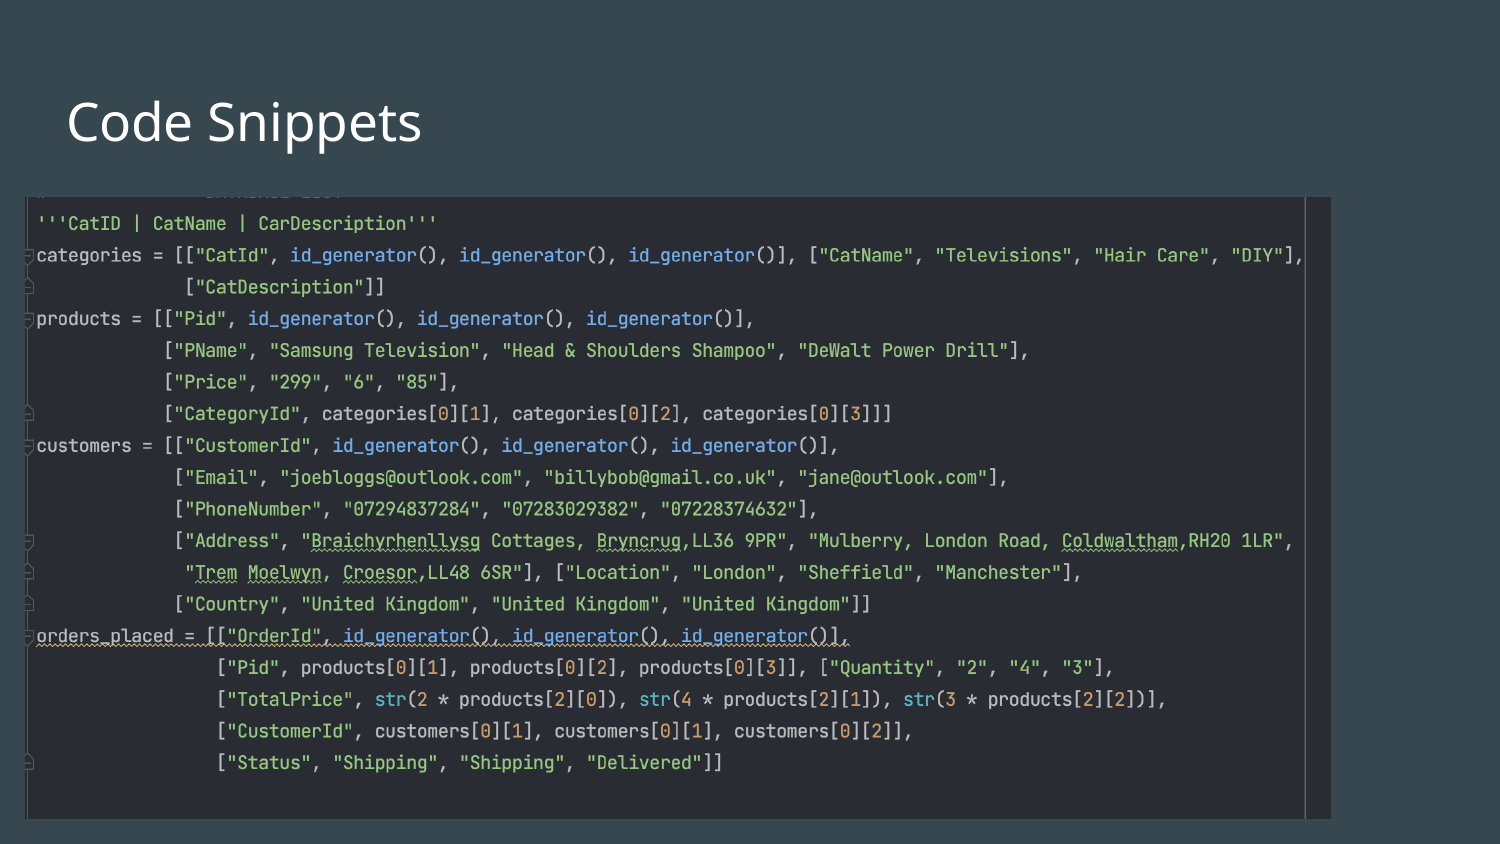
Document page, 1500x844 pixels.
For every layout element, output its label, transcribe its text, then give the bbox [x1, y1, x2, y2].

picture [24, 197, 1332, 819]
title Code Snippets [51, 72, 1449, 167]
